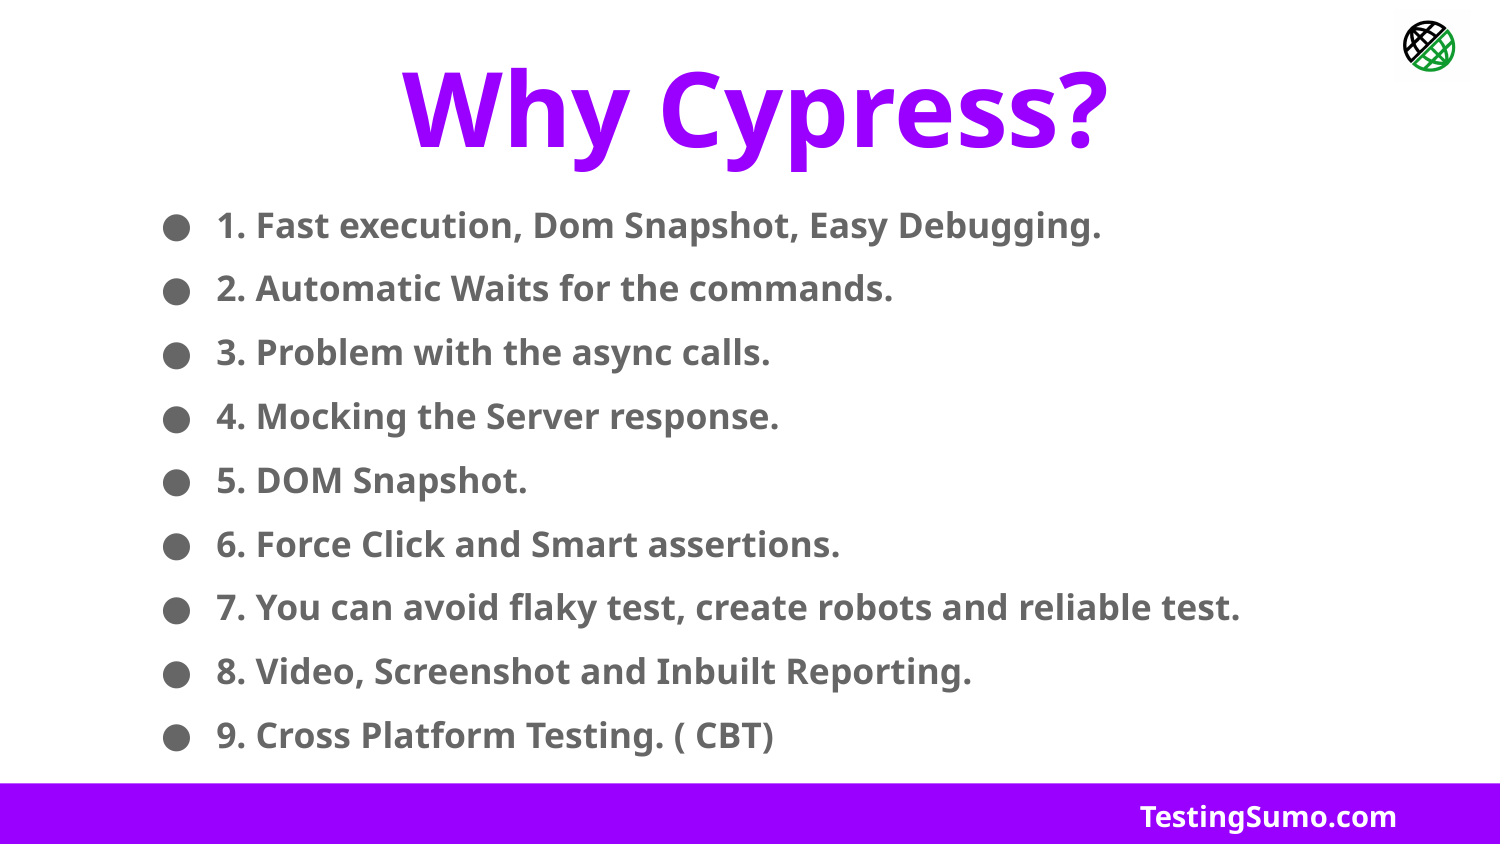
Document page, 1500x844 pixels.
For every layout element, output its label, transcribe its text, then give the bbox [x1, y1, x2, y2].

picture [1393, 9, 1471, 82]
title Why Cypress? [57, 37, 1455, 176]
text_box 1. Fast execution, Dom Snapshot, Easy Debugging. 2. Automatic Waits for the commands. 3. Problem with the async calls. 4. Mocking the Server response. 5. DOM Snapshot. 6. Force Click and Smart assertions. 7. You can avoid flaky test, create robots and reliable test. 8. Video, Screenshot and Inbuilt Reporting. 9. Cross Platform Testing. ( CBT) [126, 166, 1374, 728]
